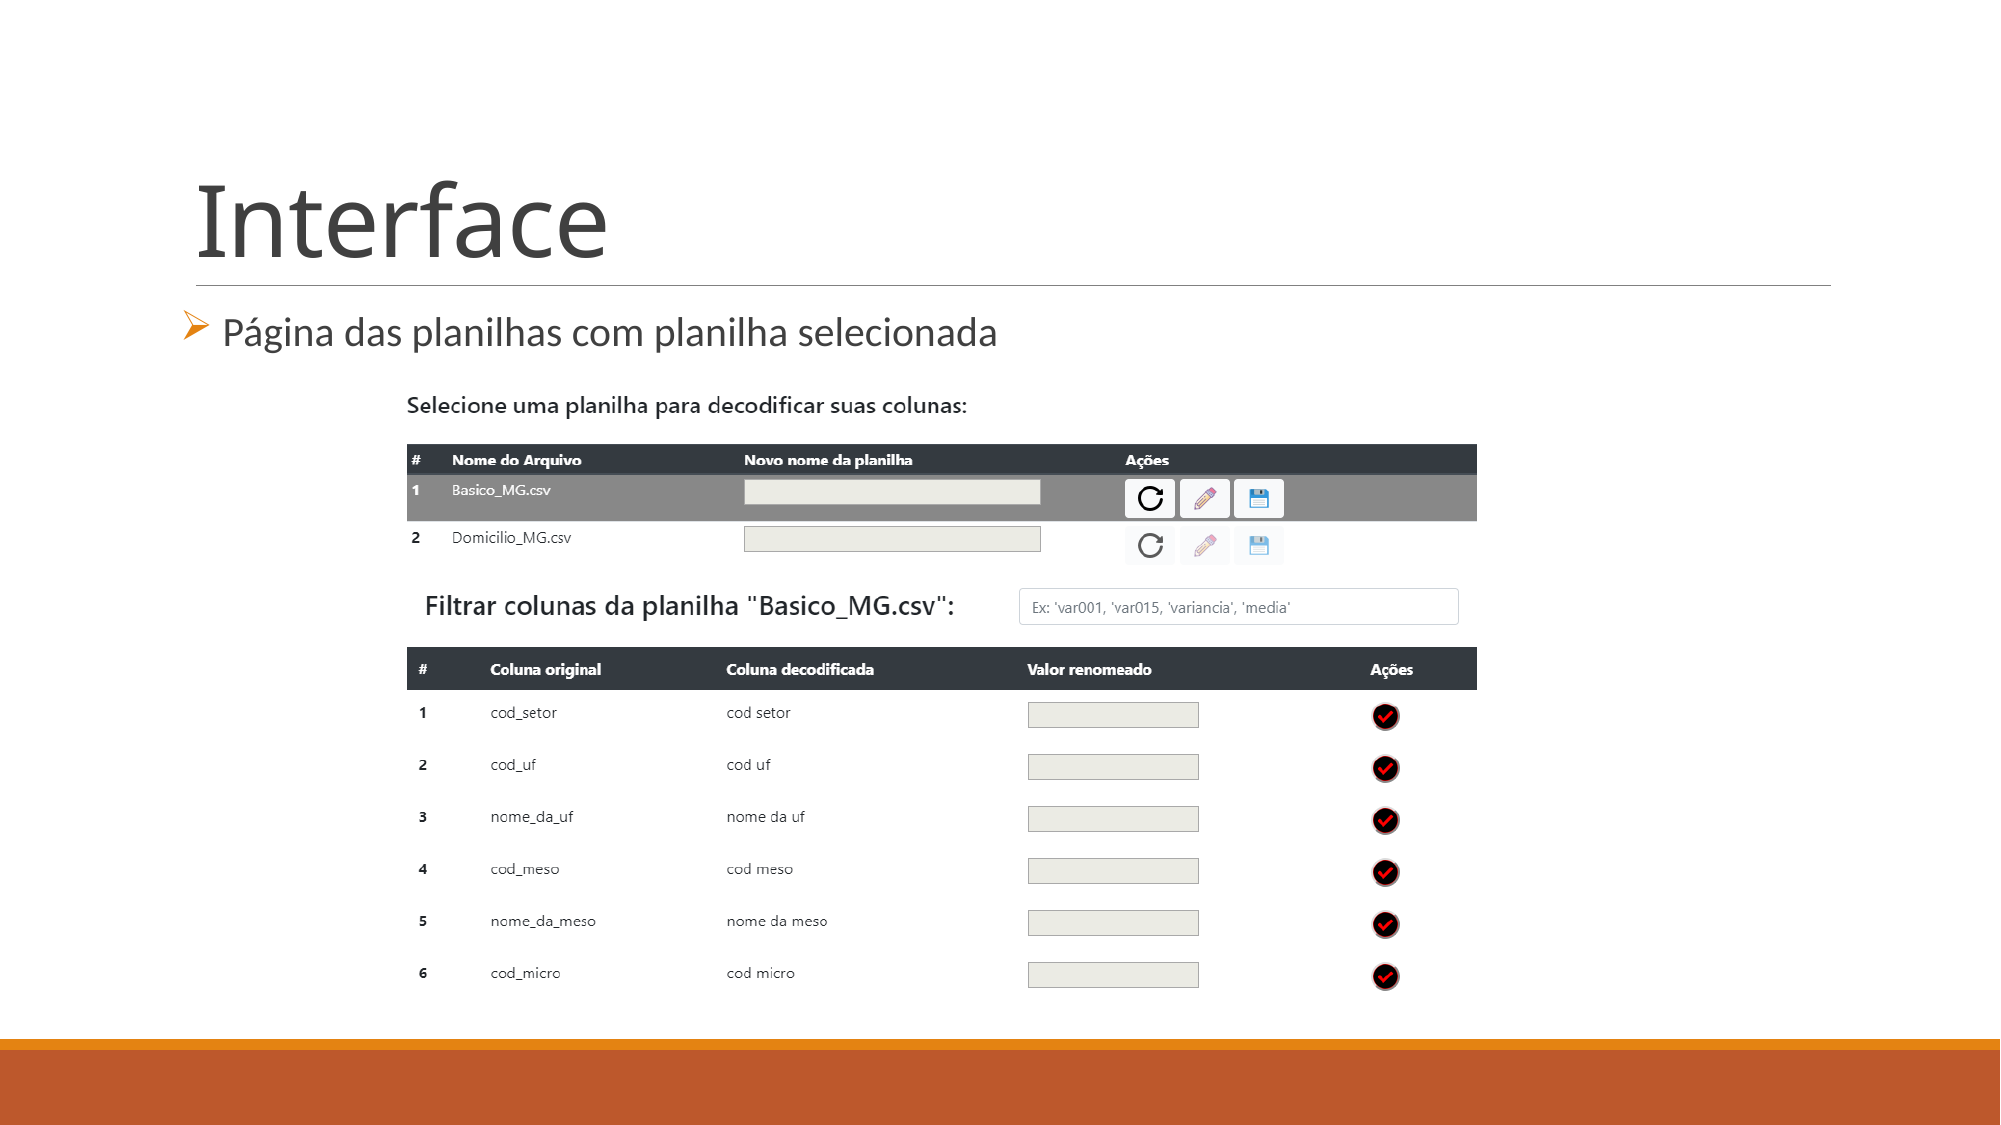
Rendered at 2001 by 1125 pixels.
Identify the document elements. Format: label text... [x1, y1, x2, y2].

title Interface [180, 47, 1830, 285]
picture [400, 383, 1490, 1002]
list Página das planilhas com planilha selecionada [180, 302, 1830, 367]
